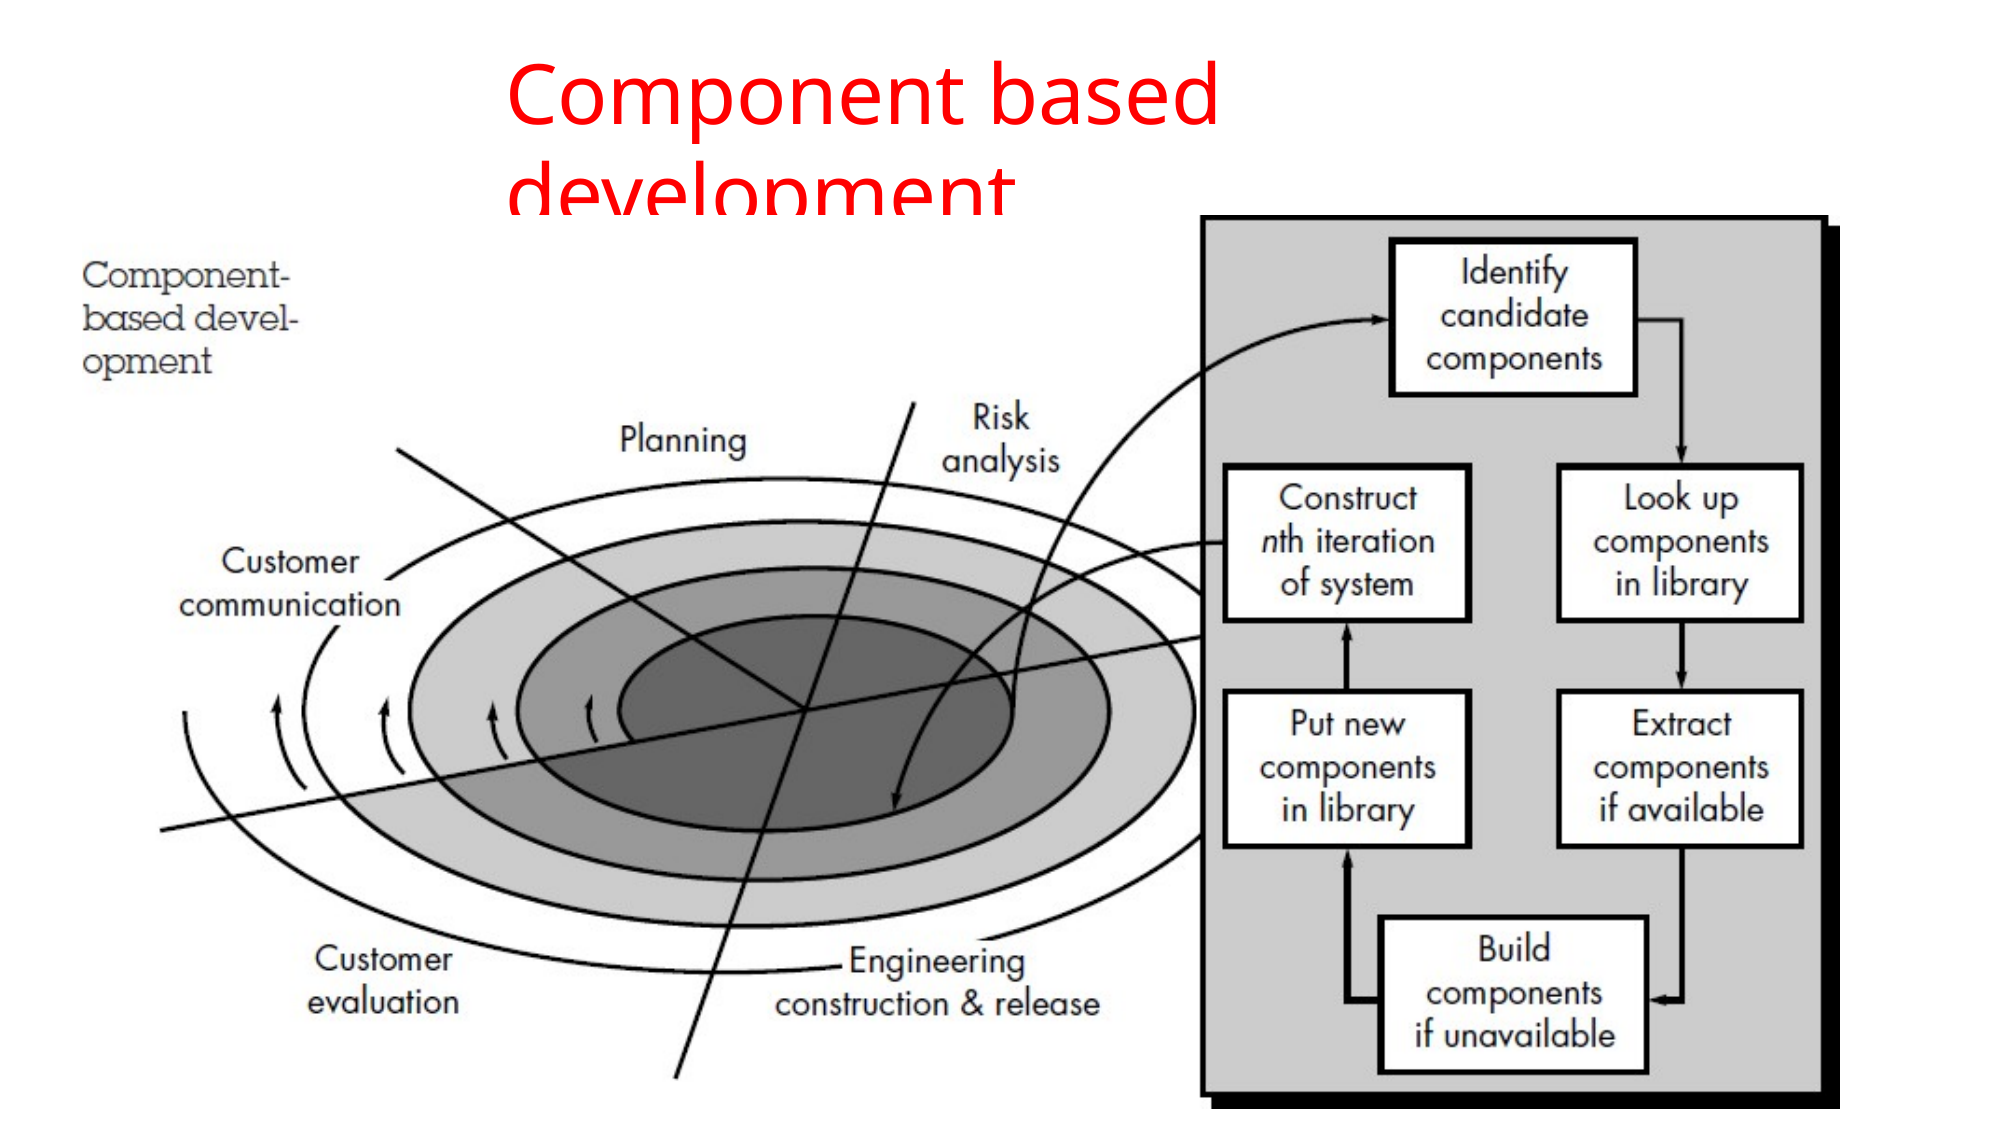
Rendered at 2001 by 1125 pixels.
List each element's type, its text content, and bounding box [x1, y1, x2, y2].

title Component based development [503, 38, 1583, 215]
text_box [82, 215, 1840, 1109]
